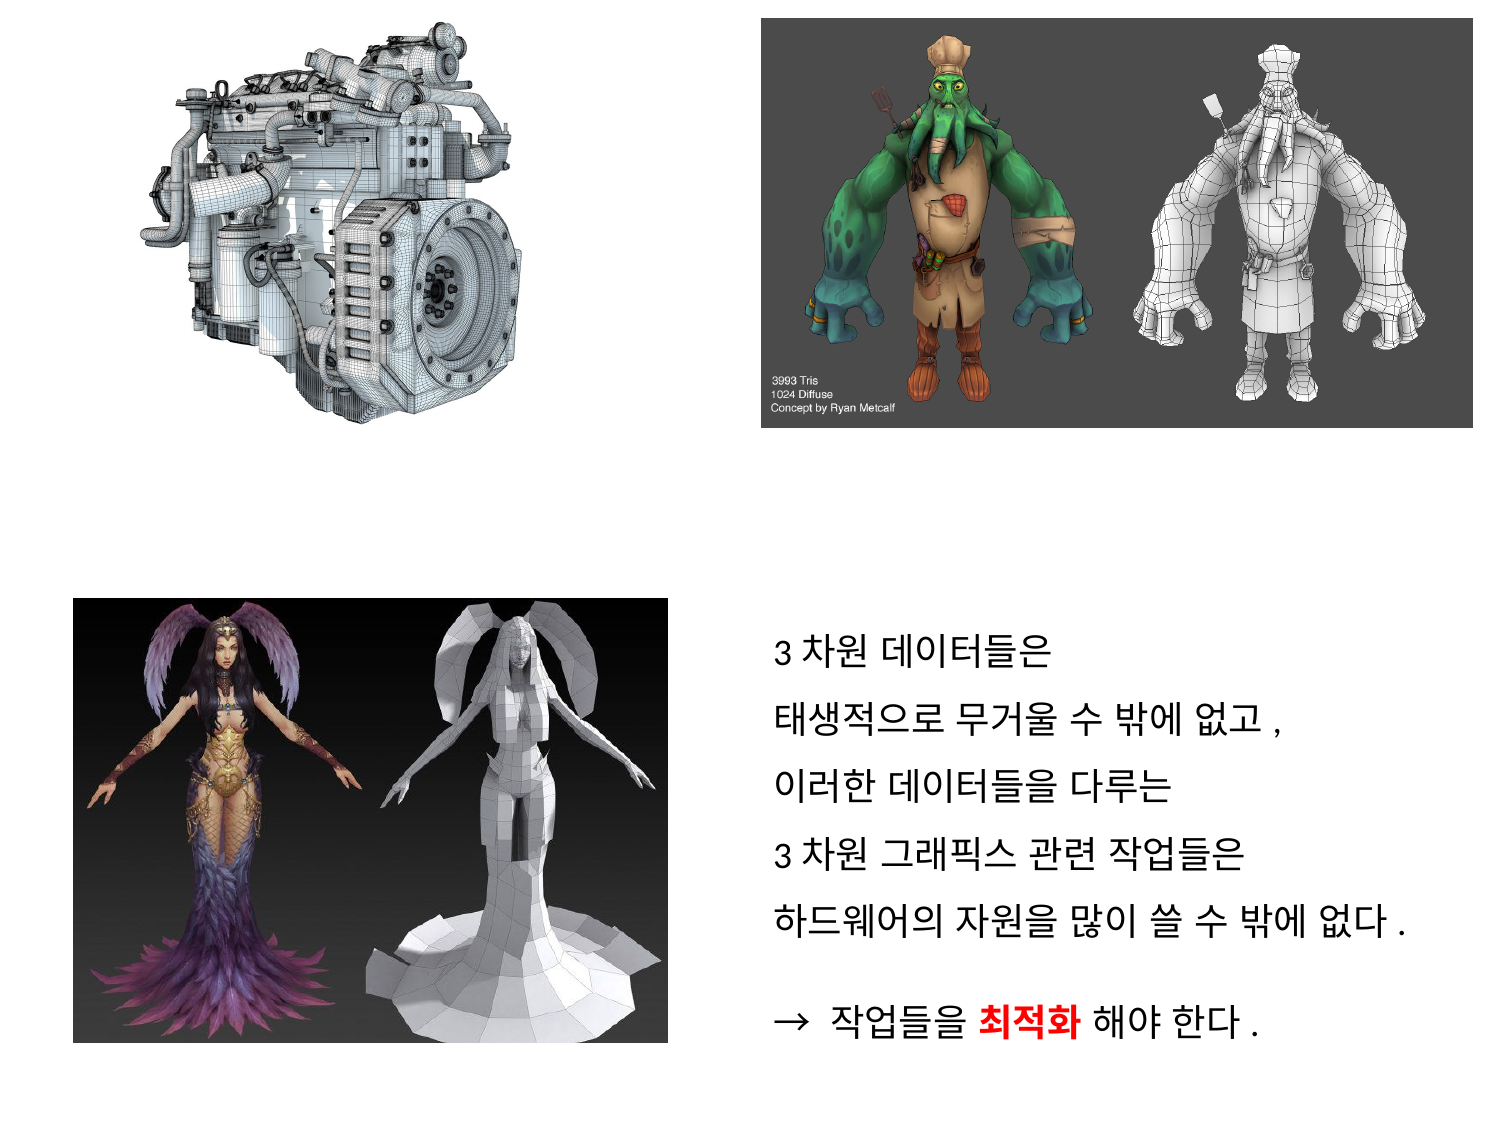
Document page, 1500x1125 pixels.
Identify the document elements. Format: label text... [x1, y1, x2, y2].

text_box → 작업들을 최적화 해야 한다. [758, 991, 1414, 1052]
picture [73, 598, 668, 1043]
text_box 3차원 데이터들은 태생적으로 무거울 수 밖에 없고, 이러한 데이터들을 다루는 3차원 그래픽스 관련 작업들은 하드웨어의 자원을 많이 쓸 수 밖에 없다. [758, 598, 1495, 951]
picture [760, 18, 1473, 429]
picture [0, 18, 759, 429]
